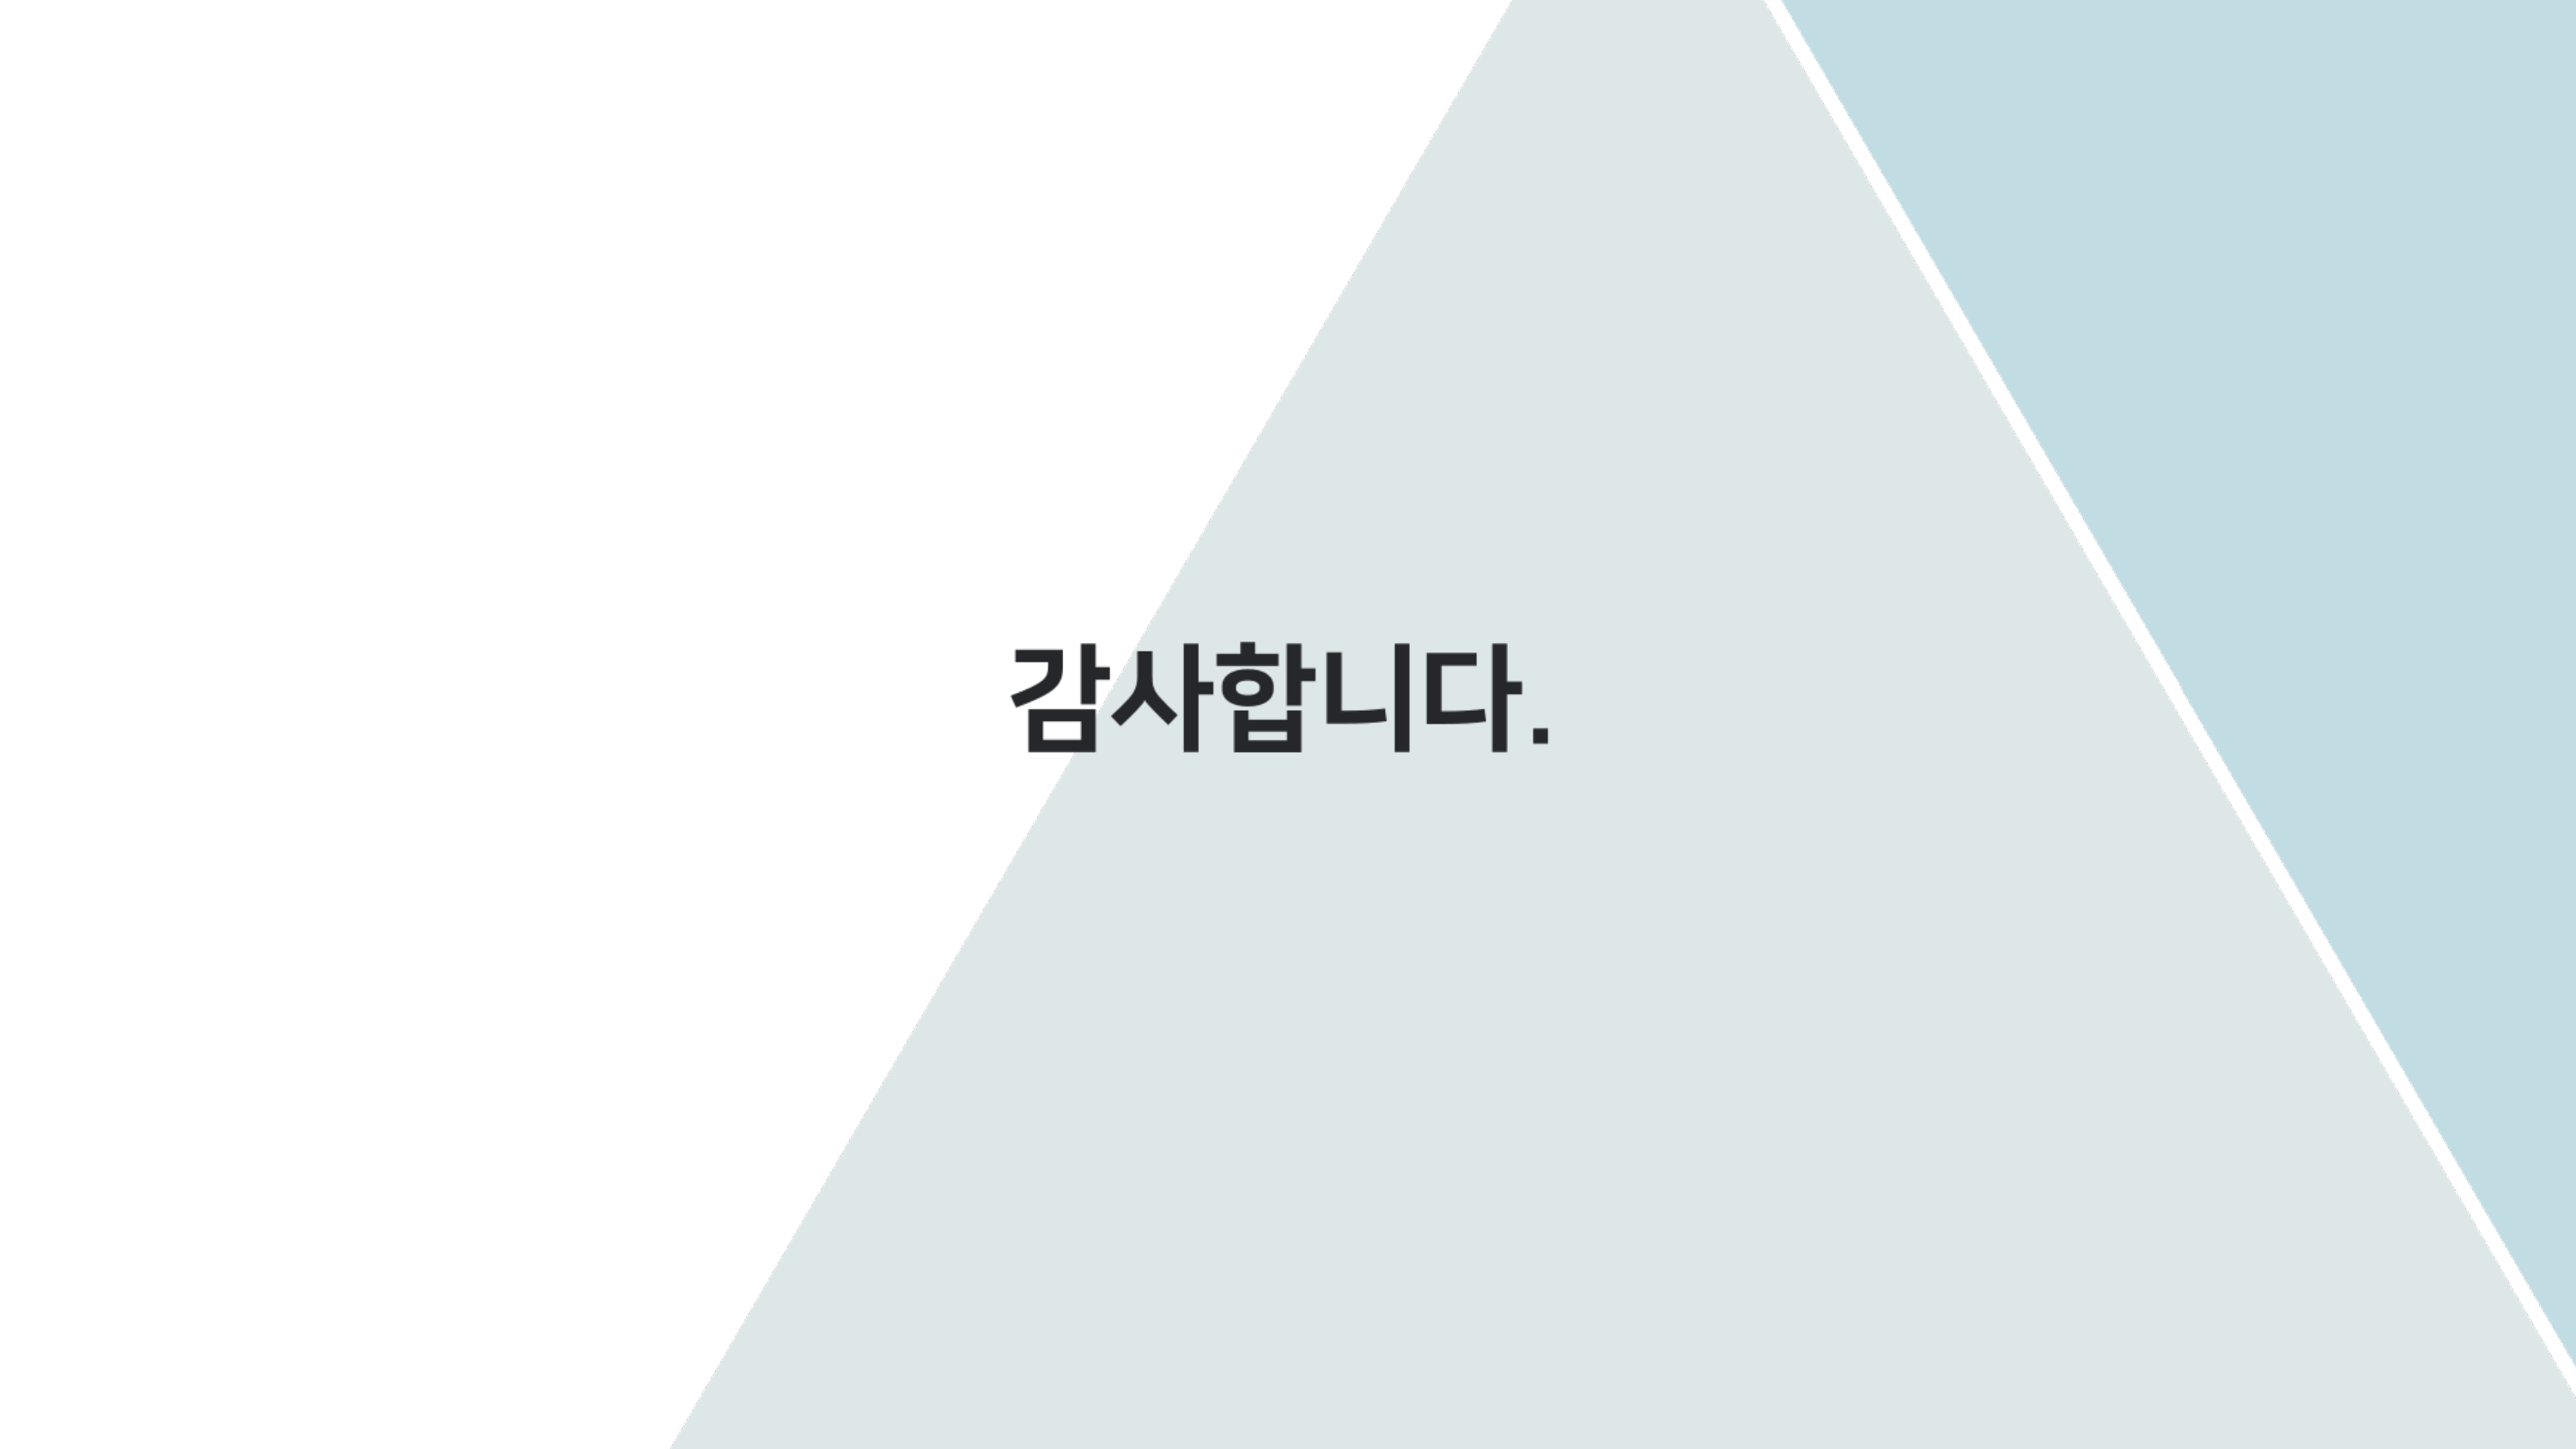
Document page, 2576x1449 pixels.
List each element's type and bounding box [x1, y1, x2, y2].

text_box [1770, 0, 2576, 1399]
picture [989, 602, 1622, 810]
text_box [546, 0, 2576, 1449]
